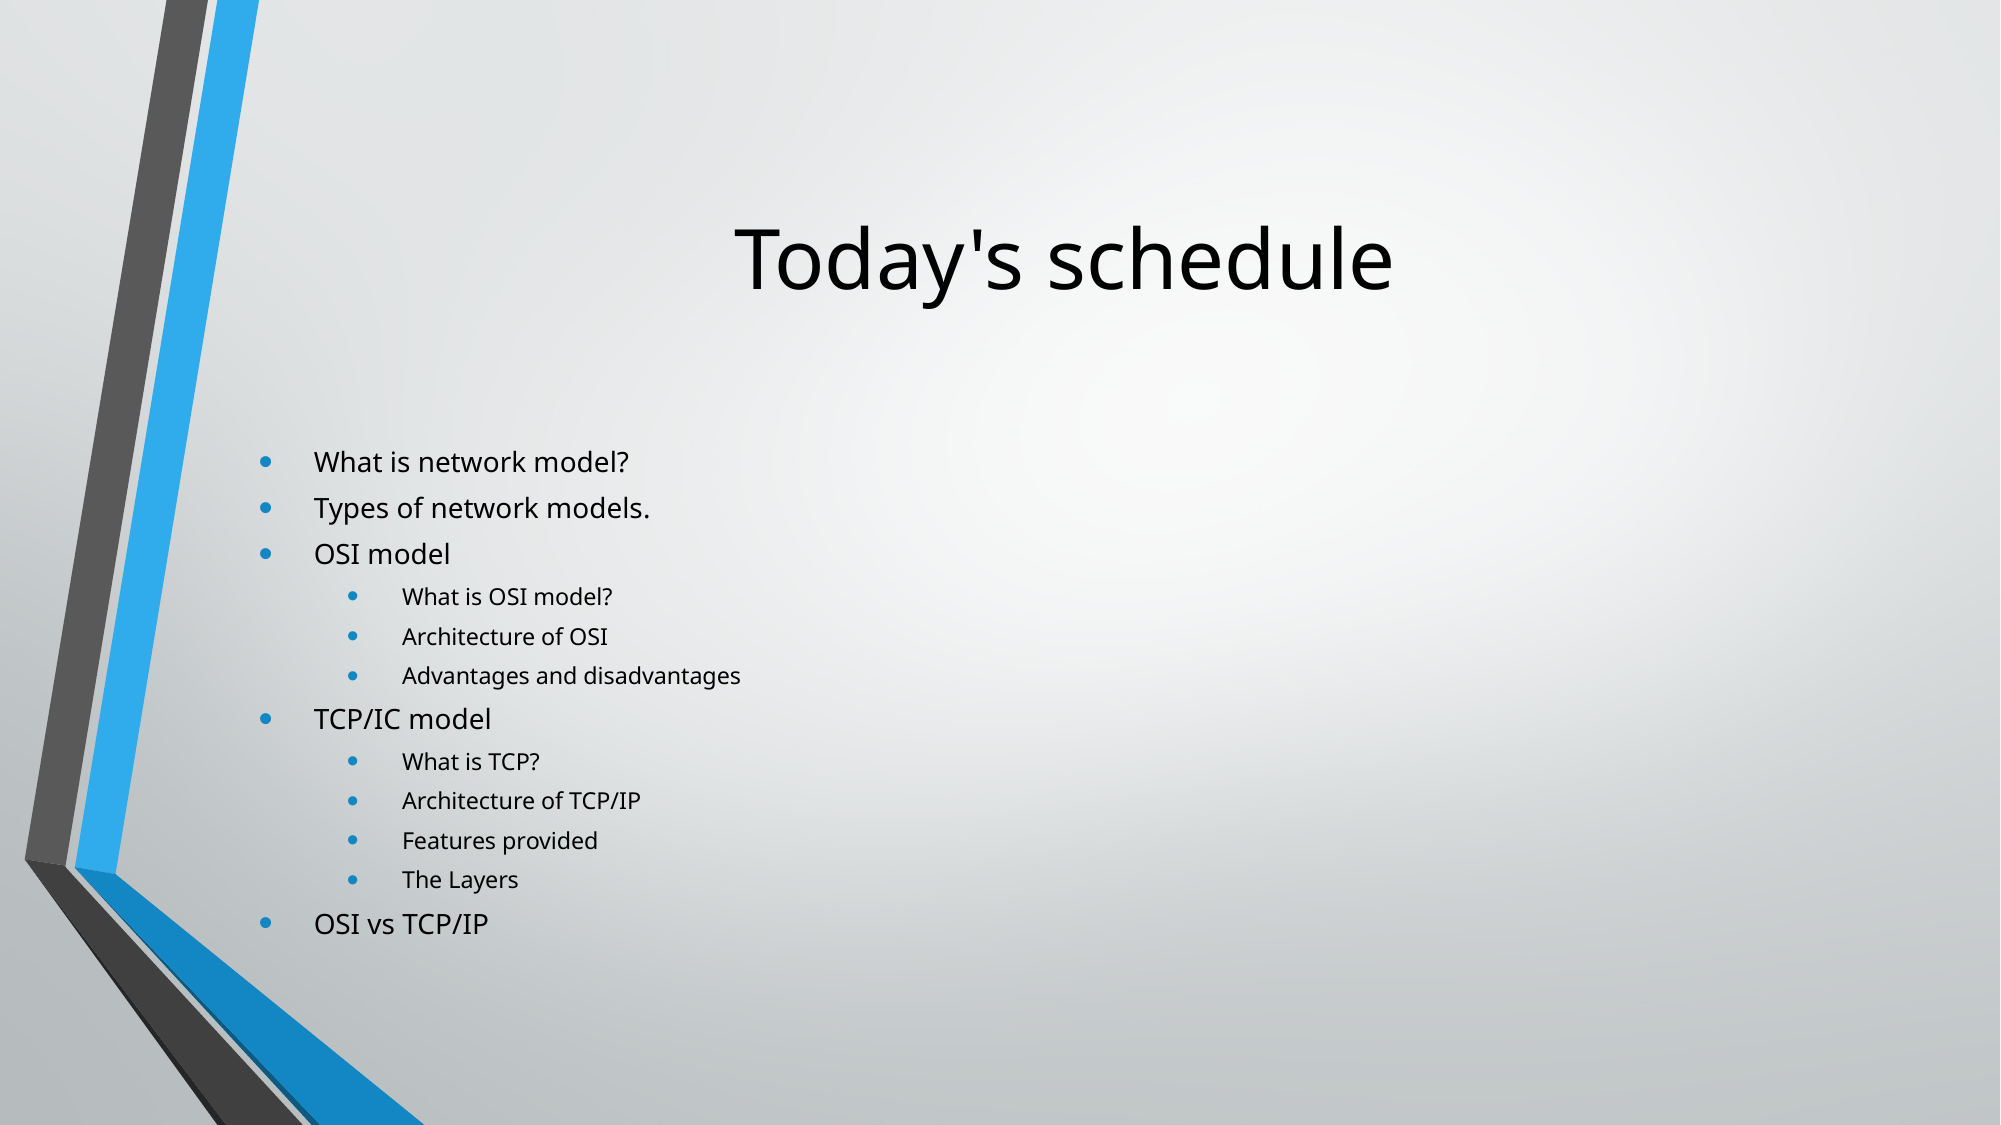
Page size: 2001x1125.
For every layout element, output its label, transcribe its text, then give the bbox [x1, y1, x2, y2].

list What is network model? Types of network models. OSI model What is OSI model? Architecture of OSI Advantages and disadvantages TCP/IC model What is TCP? Architecture of TCP/IP Features provided The Layers OSI vs TCP/IP [243, 437, 1887, 950]
title Today's schedule [243, 112, 1887, 400]
